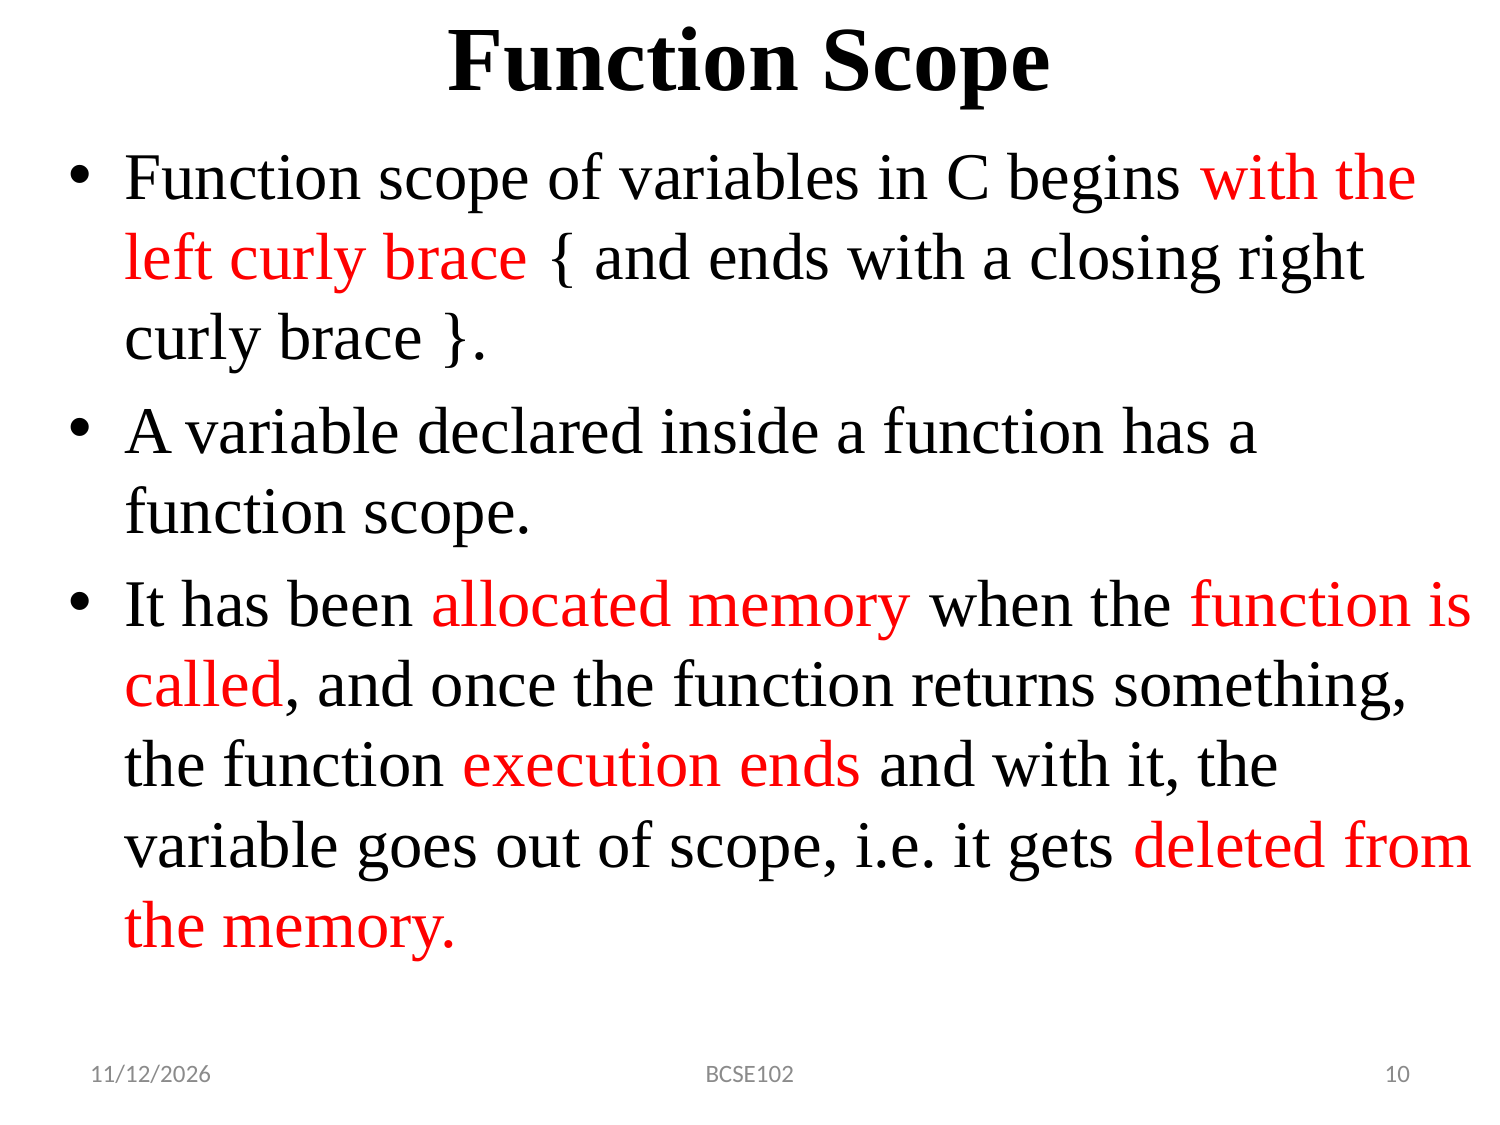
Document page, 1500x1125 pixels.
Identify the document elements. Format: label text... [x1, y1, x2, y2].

slide_number 10 [1074, 1042, 1425, 1103]
list Function scope of variables in C begins with the left curly brace { and ends with a closing right curly brace }. A variable declared inside a function has a function scope. It has been allocated memory when the function is called, and once the function returns something, the function execution ends and with it, the variable goes out of scope, i.e. it gets deleted from the memory. [53, 125, 1495, 1035]
footer BCSE102 [512, 1042, 988, 1103]
title Function Scope [75, 0, 1425, 125]
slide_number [75, 1042, 425, 1103]
